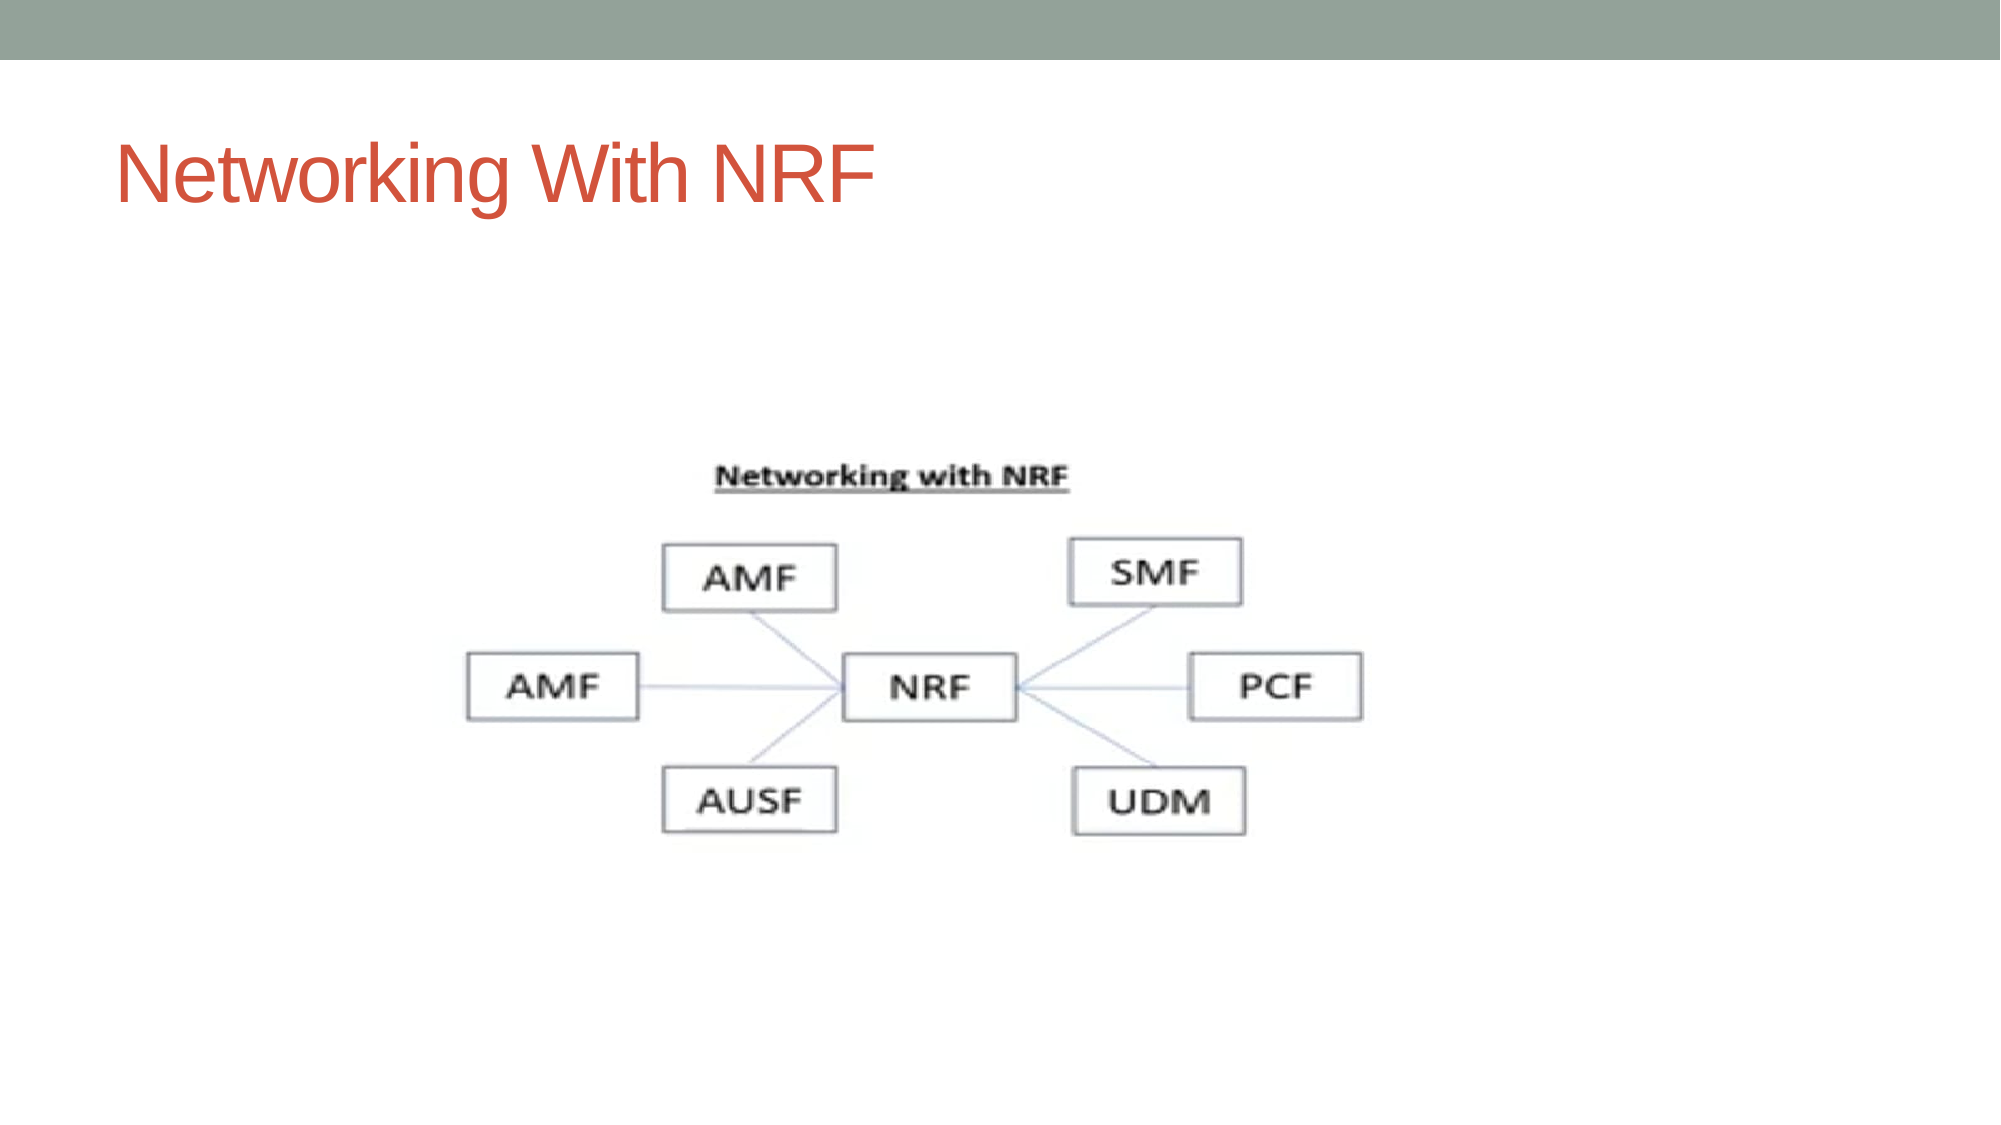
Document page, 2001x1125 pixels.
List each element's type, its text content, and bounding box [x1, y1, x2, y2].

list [352, 262, 1444, 1027]
title Networking With NRF [99, 87, 1900, 250]
